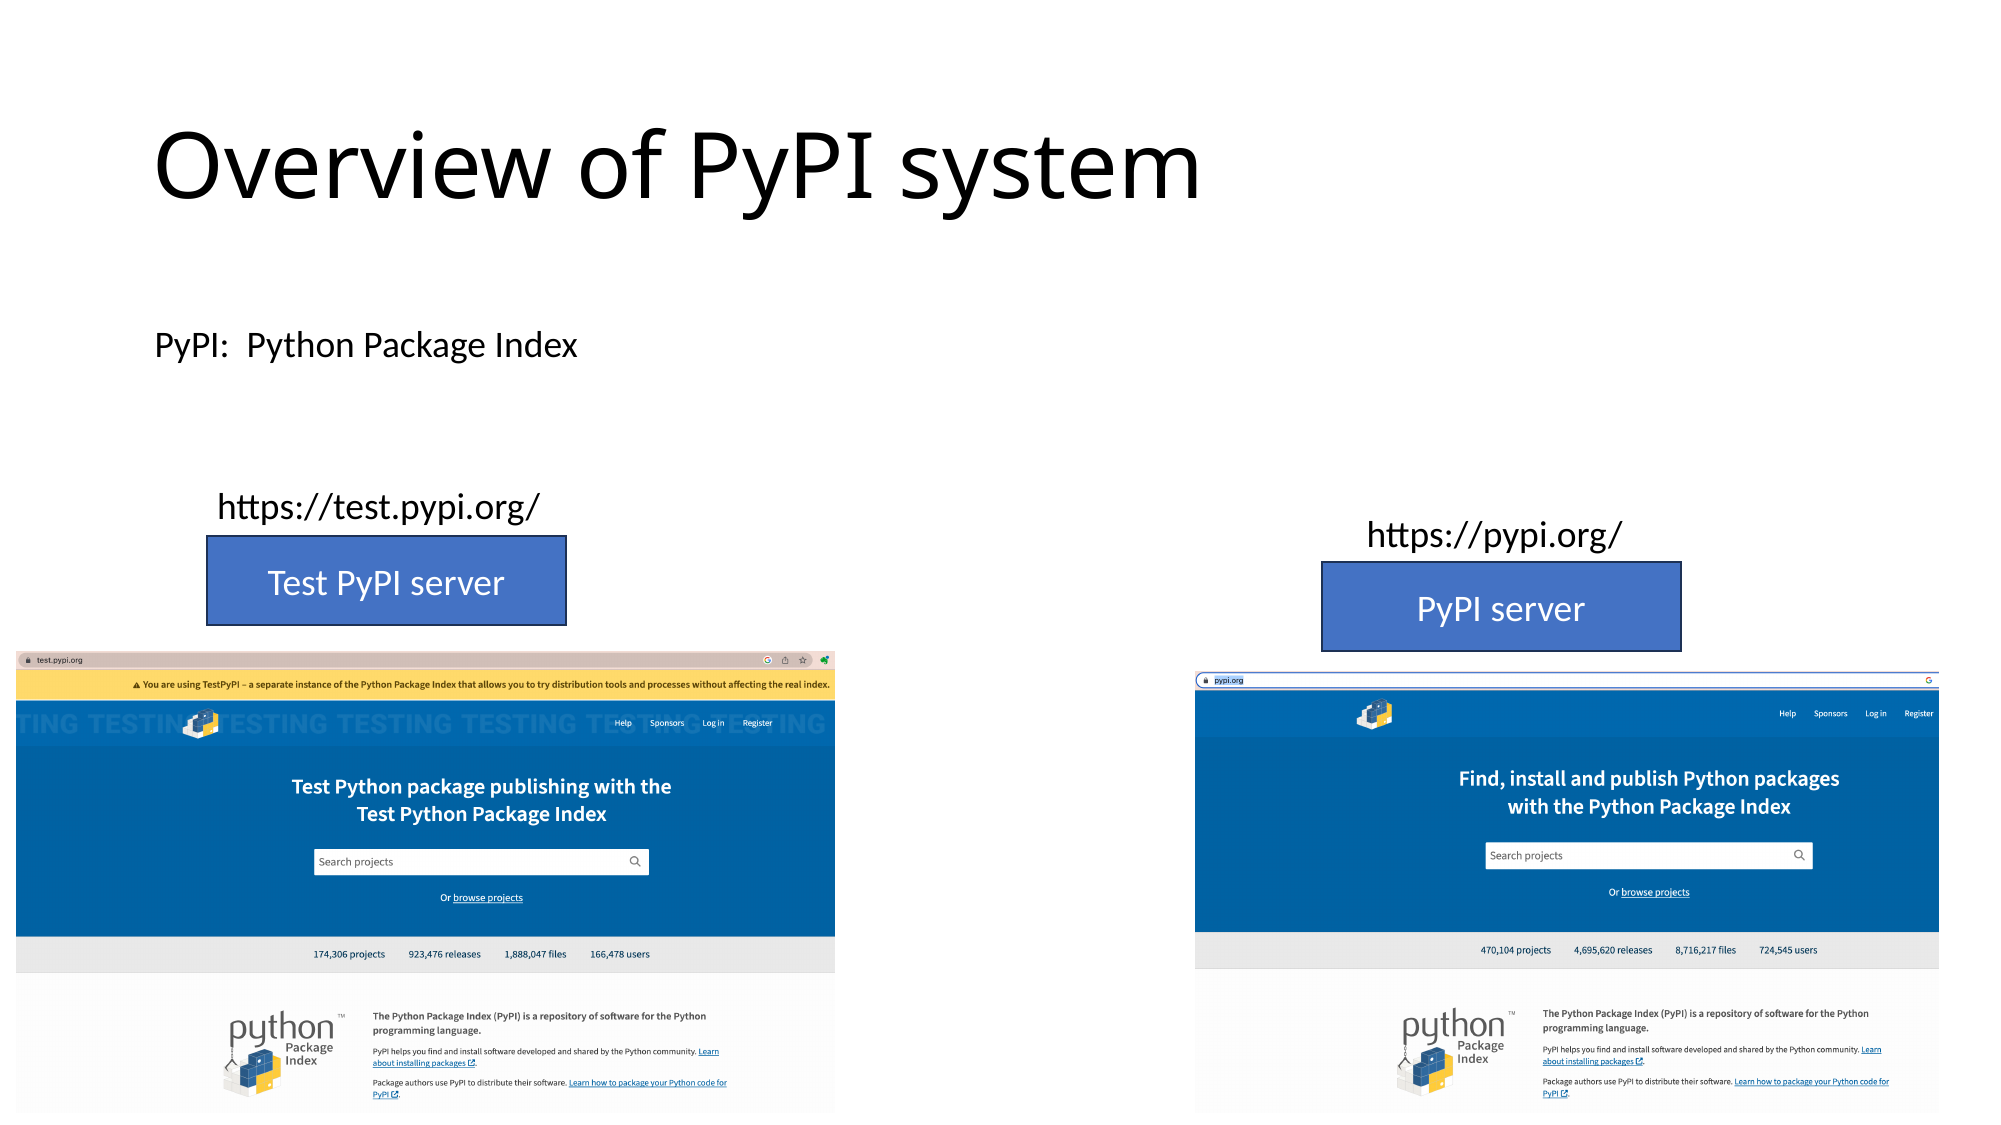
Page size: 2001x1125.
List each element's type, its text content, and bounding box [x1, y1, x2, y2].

text_box PyPI: Python Package Index [139, 312, 594, 373]
picture [16, 651, 835, 1113]
picture [1195, 671, 1939, 1113]
title Overview of PyPI system [137, 59, 1863, 278]
text_box PyPI server [1321, 561, 1682, 652]
text_box https://pypi.org/ [1351, 502, 1652, 563]
text_box https://test.pypi.org/ [202, 475, 571, 535]
text_box Test PyPI server [206, 535, 567, 626]
